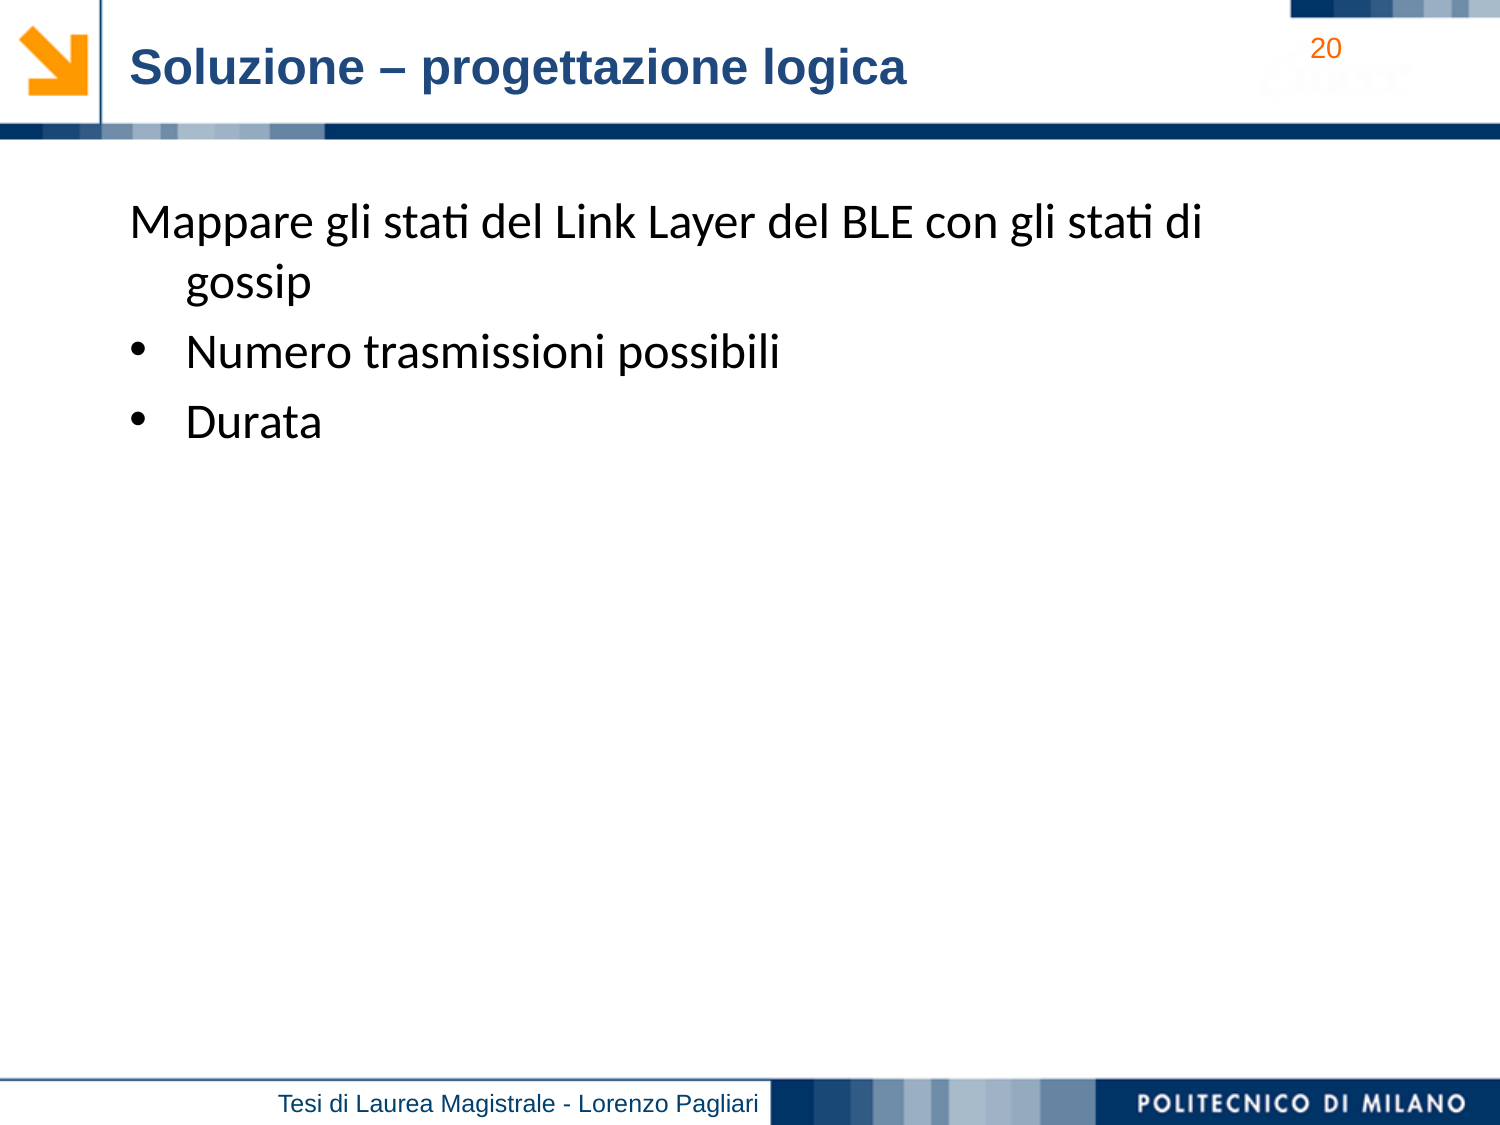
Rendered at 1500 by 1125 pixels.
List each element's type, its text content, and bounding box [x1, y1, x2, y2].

list Soluzione – progettazione logica [114, 26, 1273, 111]
list Mappare gli stati del Link Layer del BLE con gli stati di gossip Numero trasmissioni possibili Durata [114, 181, 1273, 1042]
picture [0, 0, 1500, 1125]
